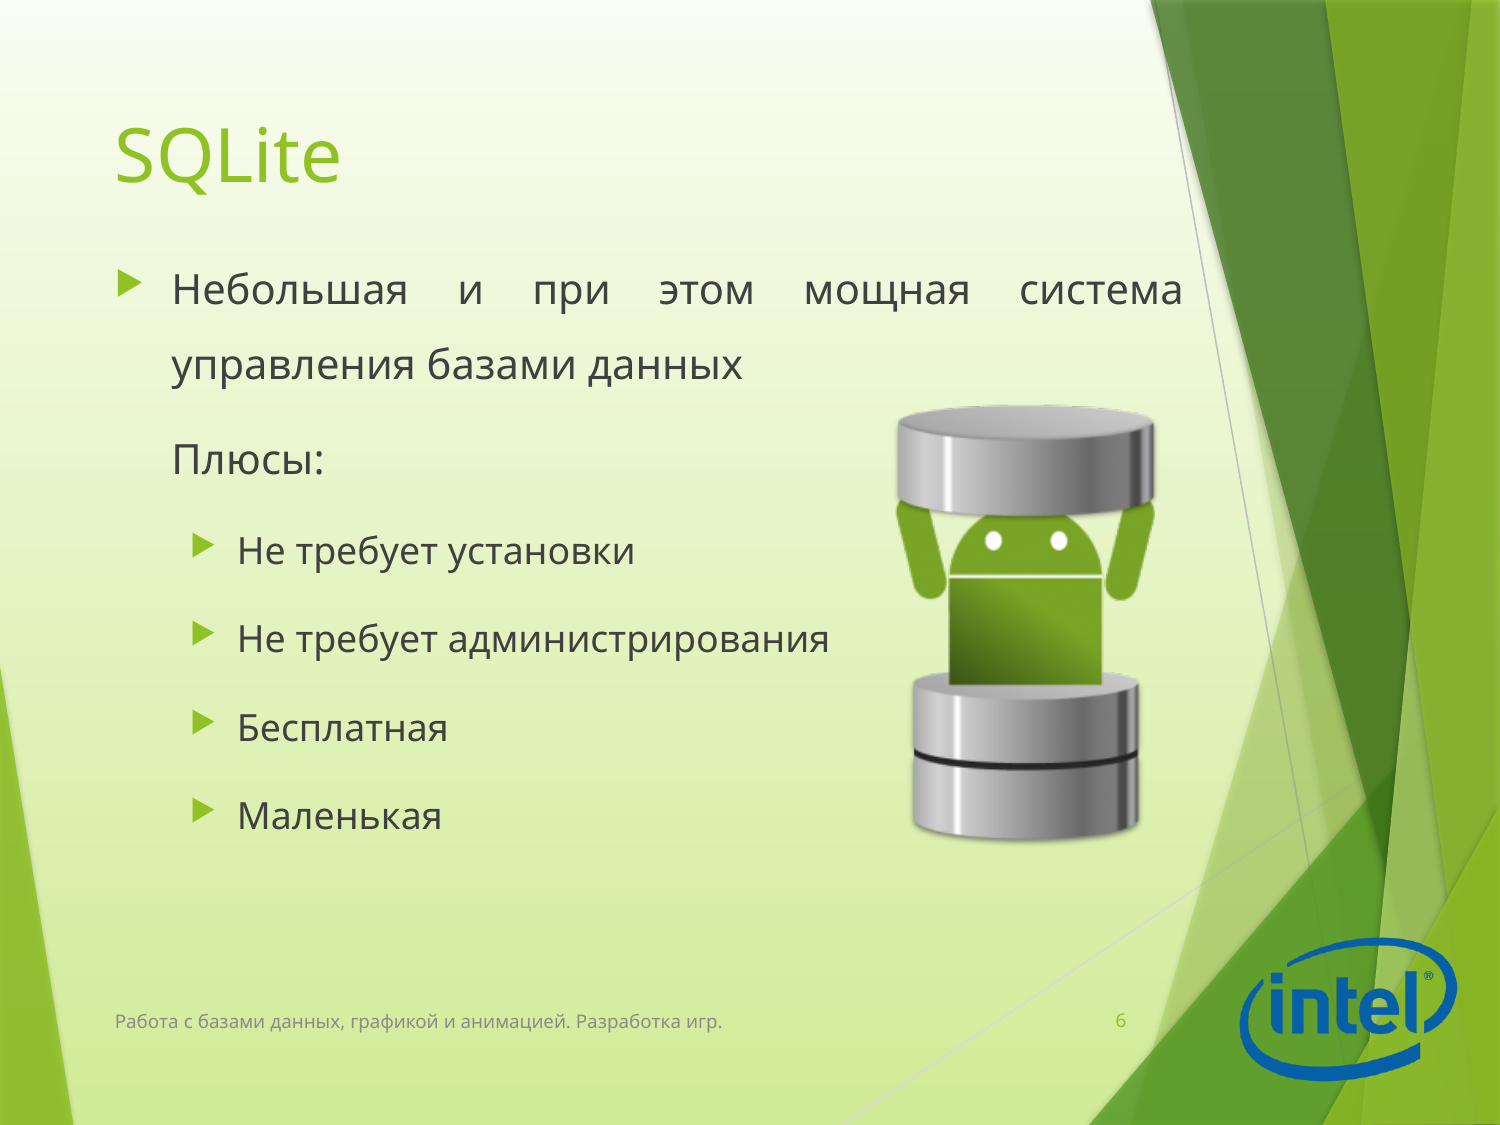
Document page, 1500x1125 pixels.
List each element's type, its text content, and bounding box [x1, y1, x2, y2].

list Небольшая и при этом мощная система управления базами данных Плюсы: Не требует установки Не требует администрирования Бесплатная Маленькая [99, 228, 1199, 846]
slide_number 6 [1057, 991, 1142, 1051]
picture [796, 384, 1267, 855]
footer Работа с базами данных, графикой и анимацией. Разработка игр. [99, 991, 859, 1051]
picture [1195, 893, 1500, 1125]
title SQLite [99, 99, 1142, 211]
